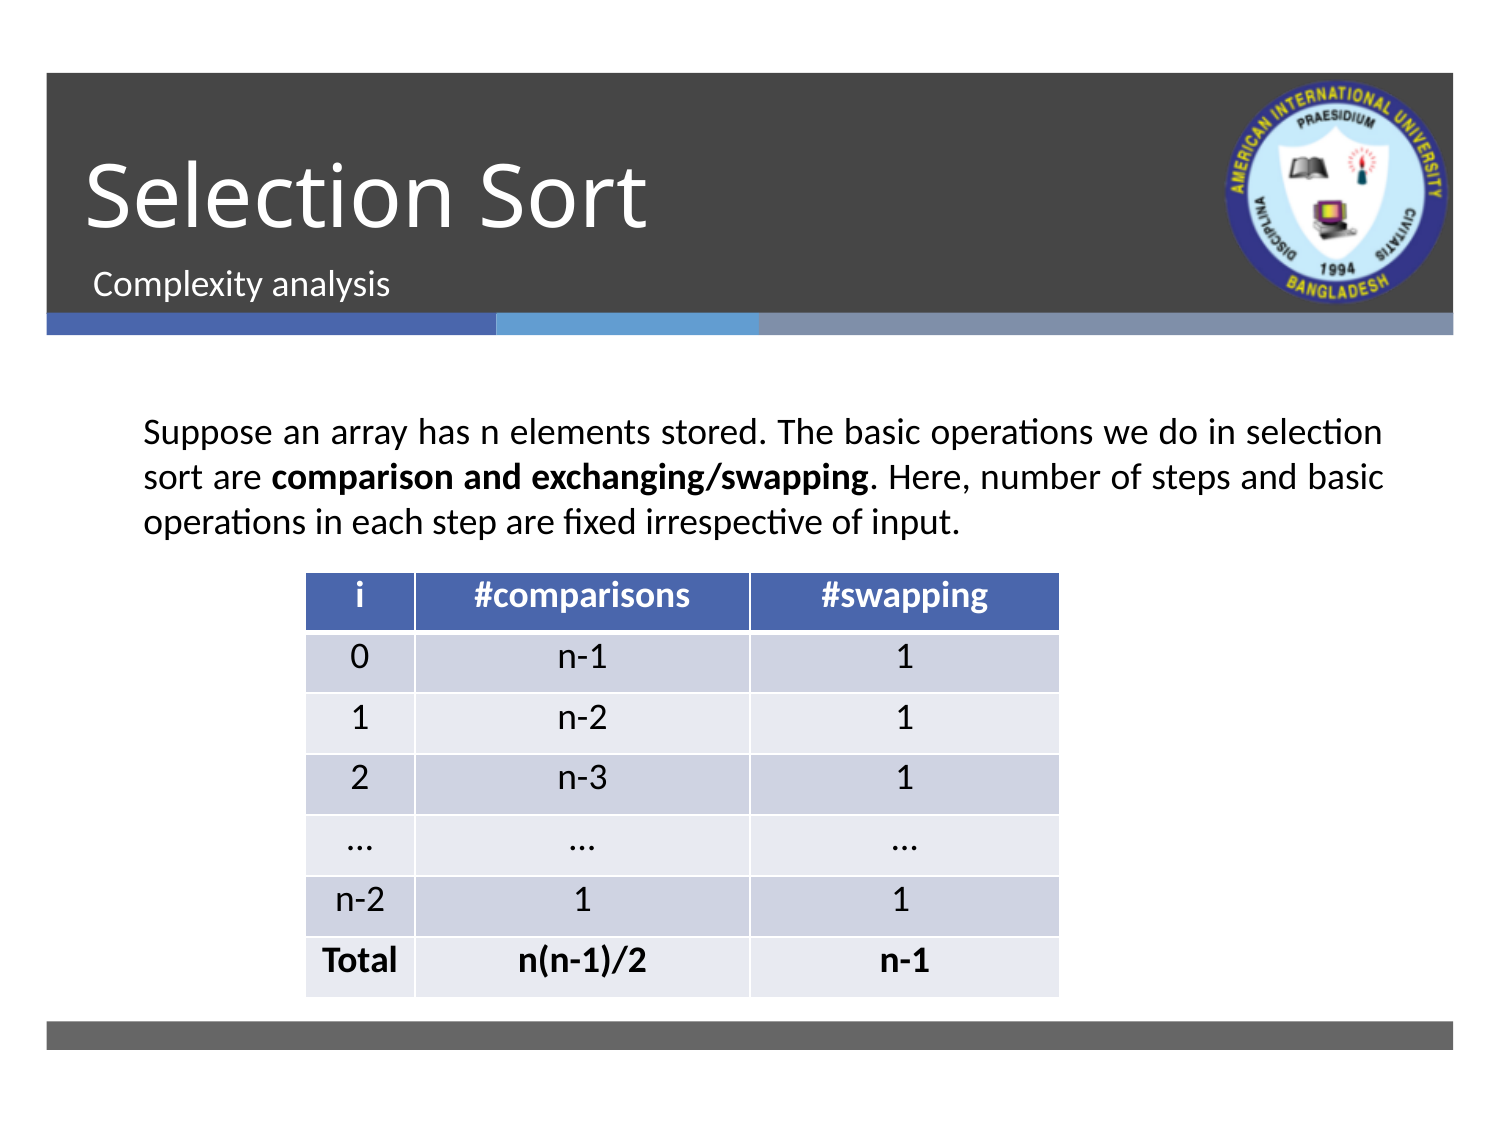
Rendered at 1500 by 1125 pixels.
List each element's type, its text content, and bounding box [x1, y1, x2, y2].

table_cell … [416, 816, 749, 875]
table_cell 0 [306, 635, 414, 692]
table_cell n-2 [416, 694, 749, 753]
table_cell Total [306, 938, 414, 997]
table_cell … [751, 816, 1059, 875]
text_box Suppose an array has n elements stored. The basic operations we do in selection sort are comparison and exchanging/swapping. Here, number of steps and basic operations in each step are fixed irrespective of input. [128, 399, 1400, 1000]
table_cell … [306, 816, 414, 875]
table_cell 1 [751, 877, 1059, 936]
title Selection Sort [69, 73, 1351, 253]
table_header #comparisons [416, 573, 749, 630]
table_cell 1 [751, 694, 1059, 753]
table_header i [306, 573, 414, 630]
table_cell n-3 [416, 755, 749, 814]
table_header #swapping [751, 573, 1059, 630]
table_cell n-1 [751, 938, 1059, 997]
picture [1351, 75, 1454, 310]
table_cell 1 [751, 755, 1059, 814]
table_cell n-2 [306, 877, 414, 936]
table_cell 1 [416, 877, 749, 936]
table_cell 2 [306, 755, 414, 814]
table_cell n(n-1)/2 [416, 938, 749, 997]
subtitle Complexity analysis [78, 251, 1351, 331]
table_cell 1 [751, 635, 1059, 692]
table_cell 1 [306, 694, 414, 753]
table_cell n-1 [416, 635, 749, 692]
